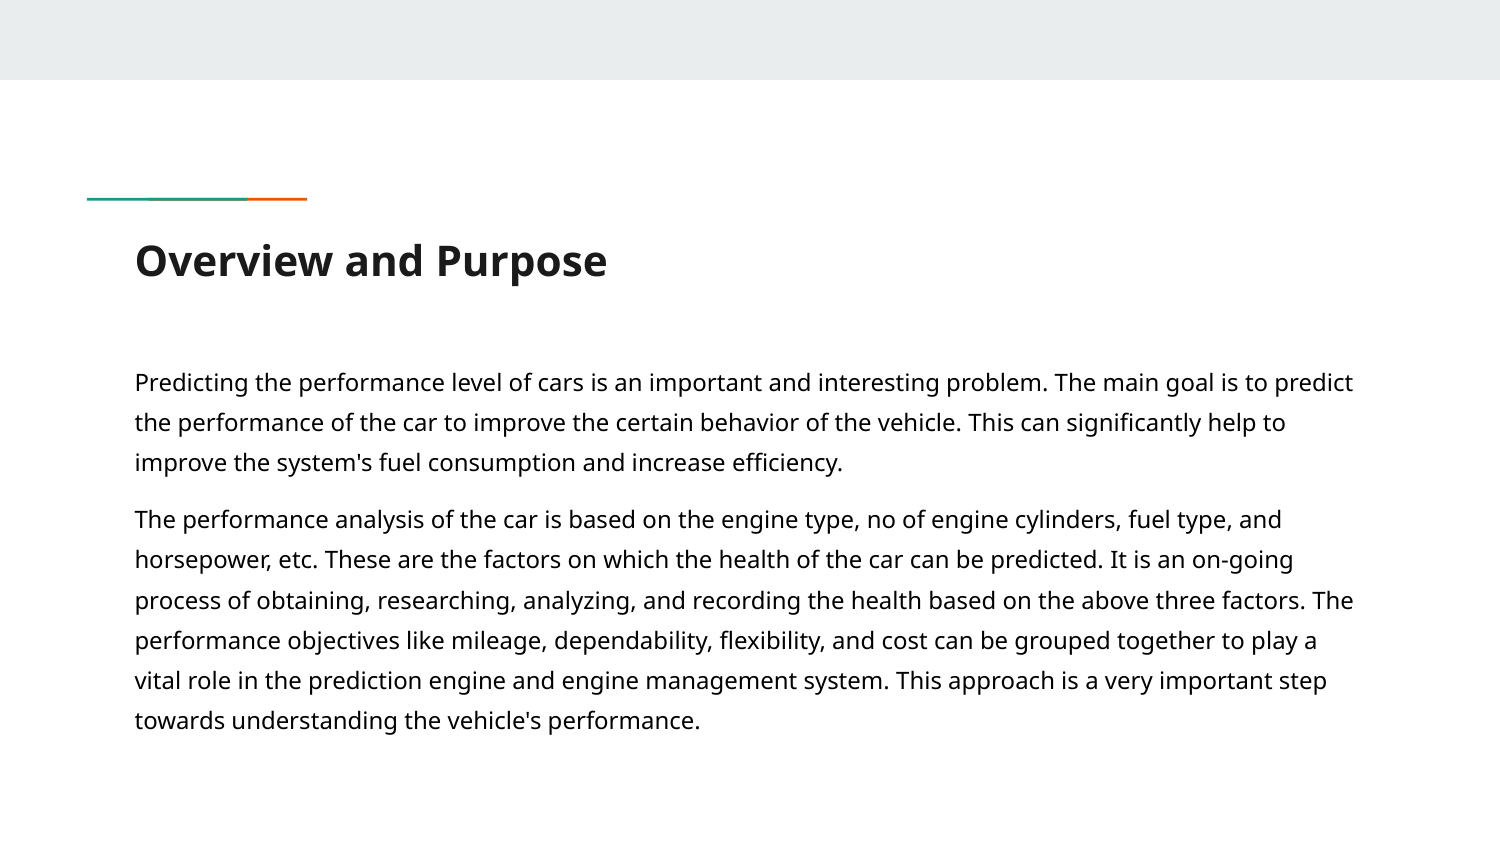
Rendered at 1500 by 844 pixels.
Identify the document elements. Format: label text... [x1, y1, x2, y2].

list Predicting the performance level of cars is an important and interesting problem. The main goal is to predict the performance of the car to improve the certain behavior of the vehicle. This can significantly help to improve the system's fuel consumption and increase efficiency. The performance analysis of the car is based on the engine type, no of engine cylinders, fuel type, and horsepower, etc. These are the factors on which the health of the car can be predicted. It is an on-going process of obtaining, researching, analyzing, and recording the health based on the above three factors. The performance objectives like mileage, dependability, flexibility, and cost can be grouped together to play a vital role in the prediction engine and engine management system. This approach is a very important step towards understanding the vehicle's performance. [119, 341, 1381, 712]
title Overview and Purpose [119, 216, 1381, 305]
